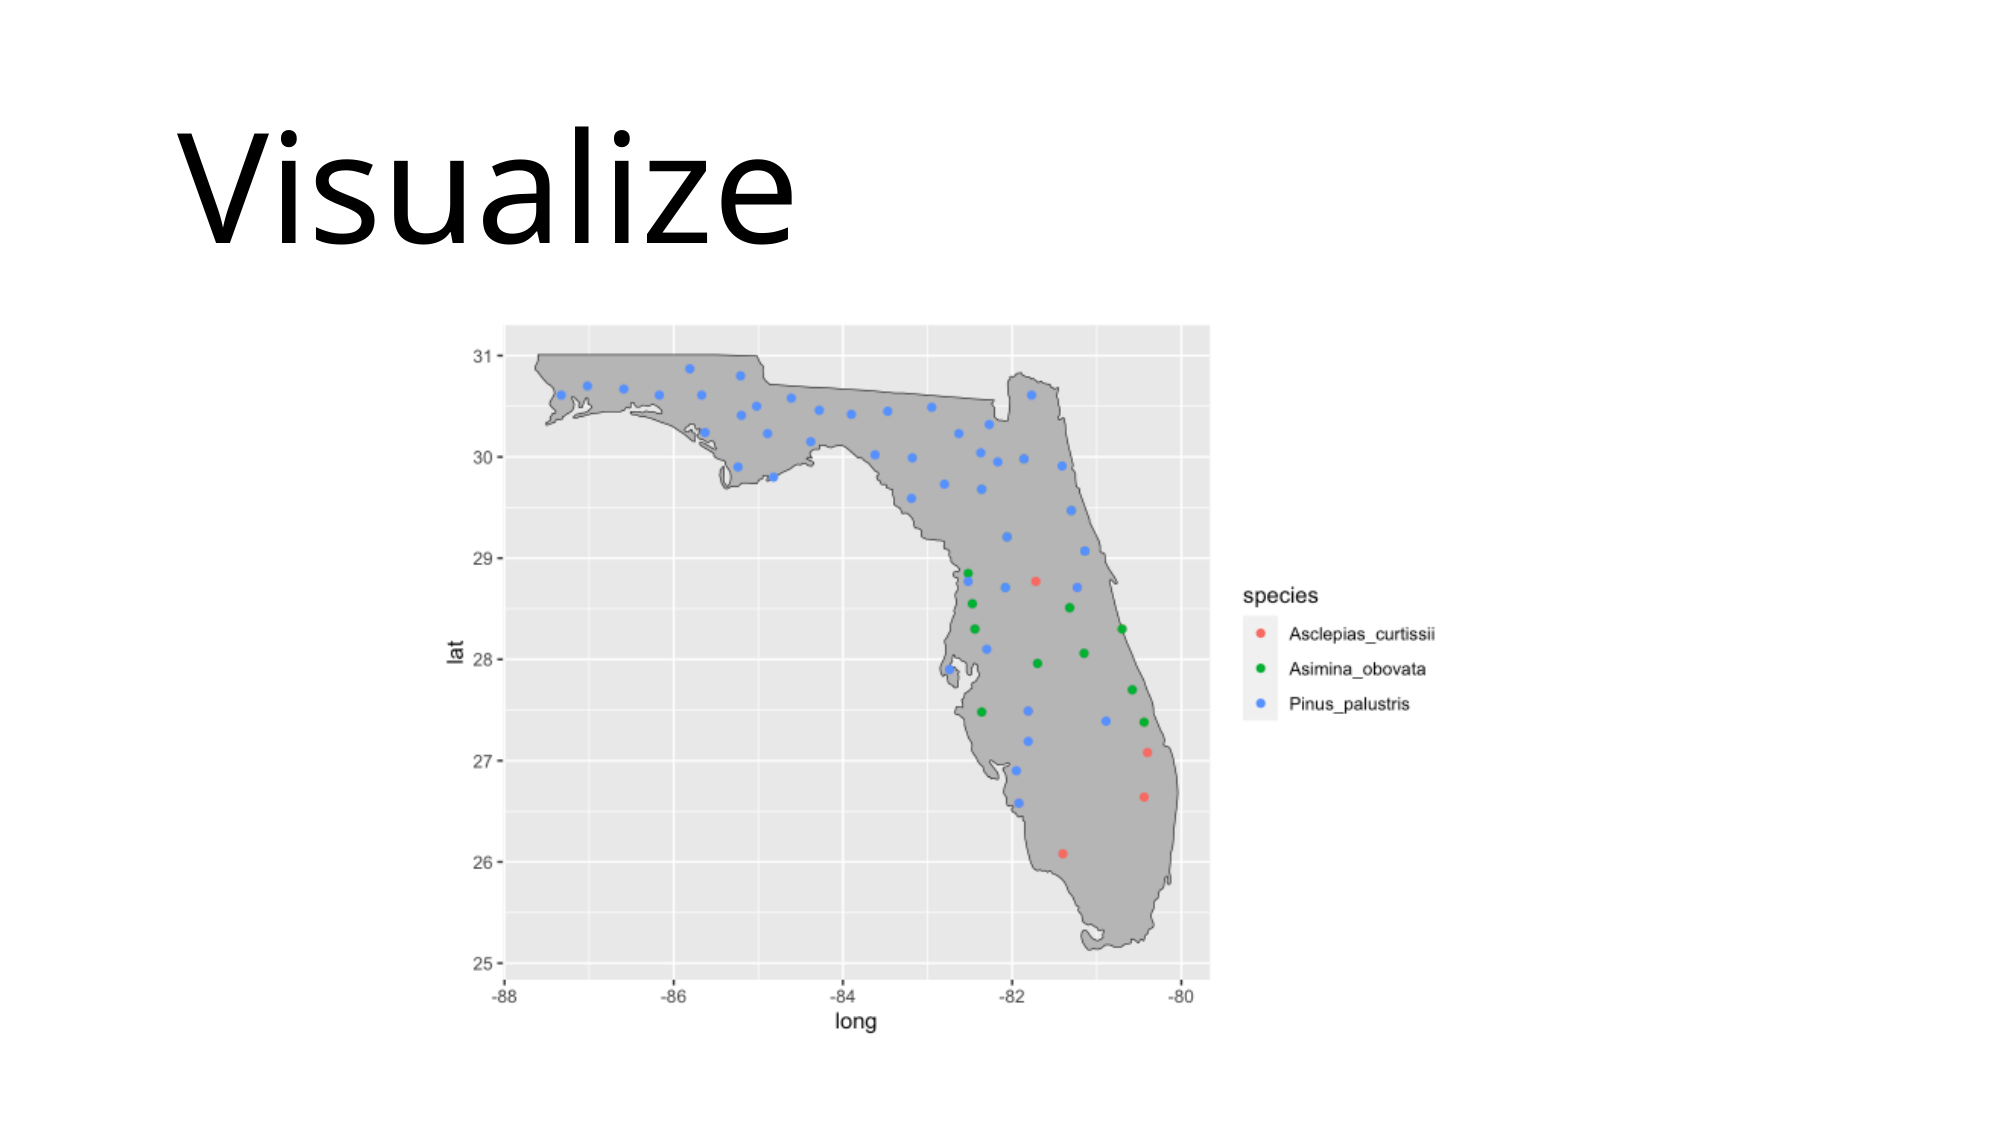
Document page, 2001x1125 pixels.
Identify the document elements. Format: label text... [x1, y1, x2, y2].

picture [360, 302, 1640, 1053]
text_box Visualize [162, 84, 1888, 303]
